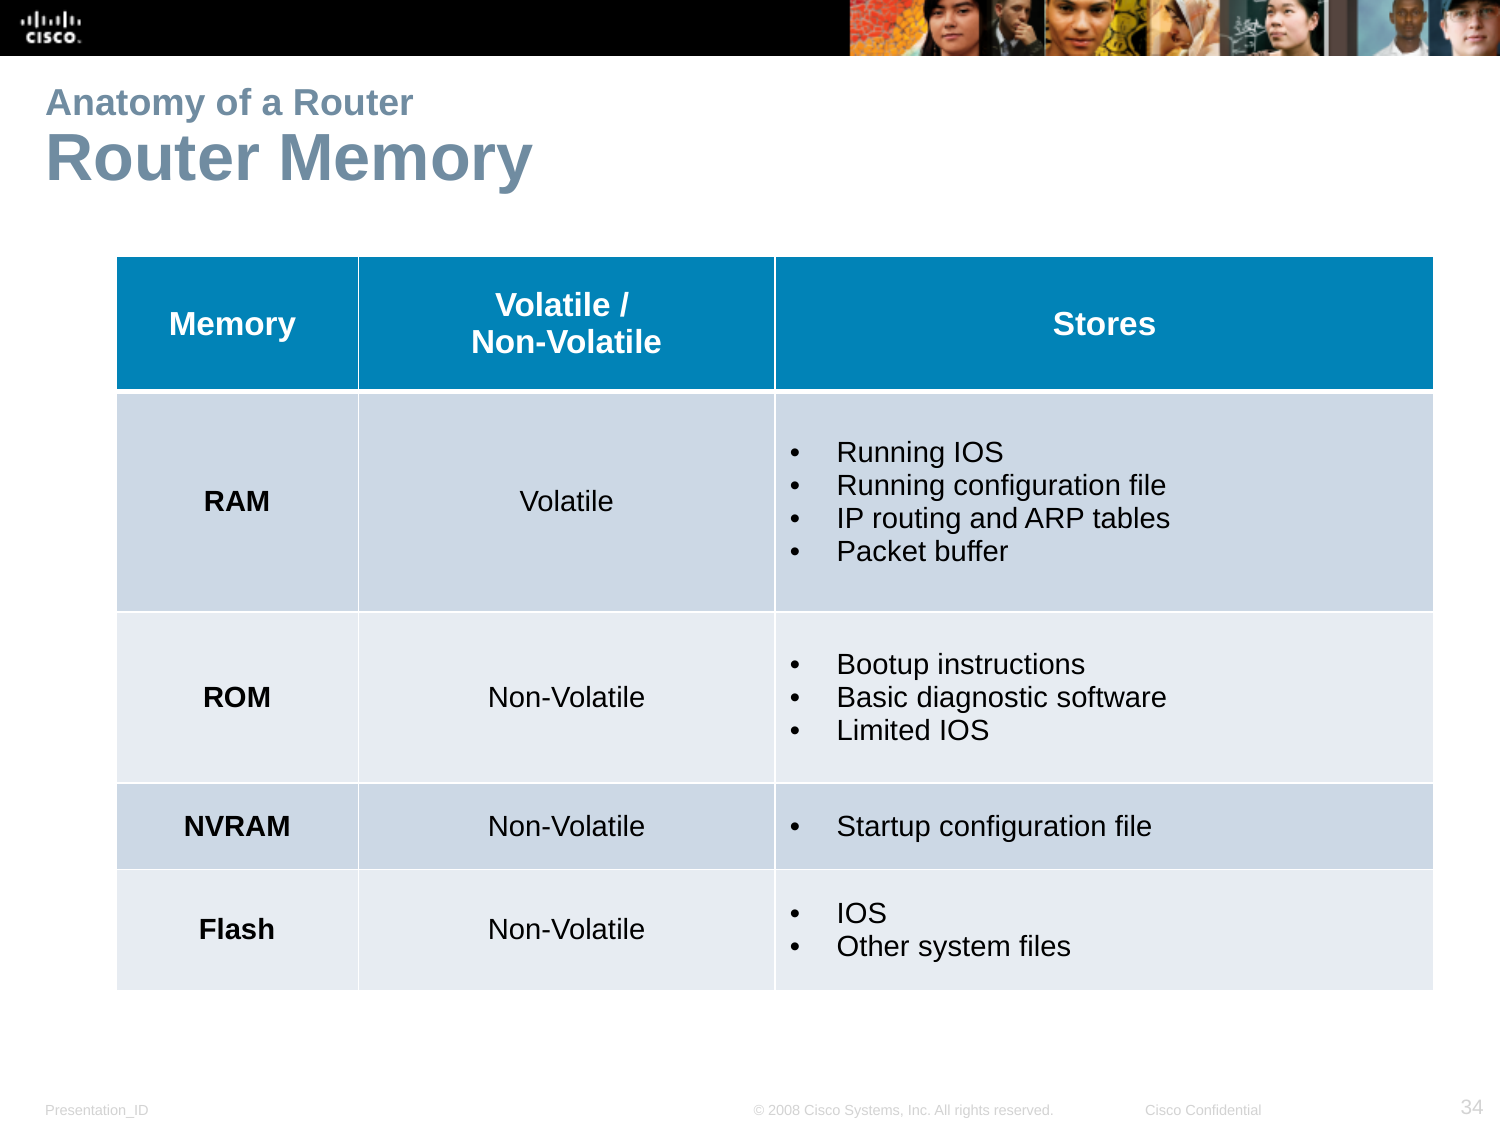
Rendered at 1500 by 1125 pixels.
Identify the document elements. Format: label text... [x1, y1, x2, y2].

table_cell Running IOS Running configuration file IP routing and ARP tables Packet buffer [776, 394, 1433, 611]
table_cell Non-Volatile [359, 613, 774, 782]
table_cell RAM [117, 394, 358, 611]
table_cell Flash [117, 870, 358, 990]
table_cell Non-Volatile [359, 870, 774, 990]
table_cell NVRAM [117, 784, 358, 869]
table_header Memory [117, 257, 358, 389]
title Anatomy of a Router Router Memory [31, 64, 1471, 203]
table_cell Bootup instructions Basic diagnostic software Limited IOS [776, 613, 1433, 782]
picture [0, 0, 1500, 56]
table_header Stores [776, 257, 1433, 389]
table_cell Volatile [359, 394, 774, 611]
table_cell IOS Other system files [776, 870, 1433, 990]
table_cell Non-Volatile [359, 784, 774, 869]
table_cell ROM [117, 613, 358, 782]
table_header Volatile / Non-Volatile [359, 257, 774, 389]
table_cell Startup configuration file [776, 784, 1433, 869]
